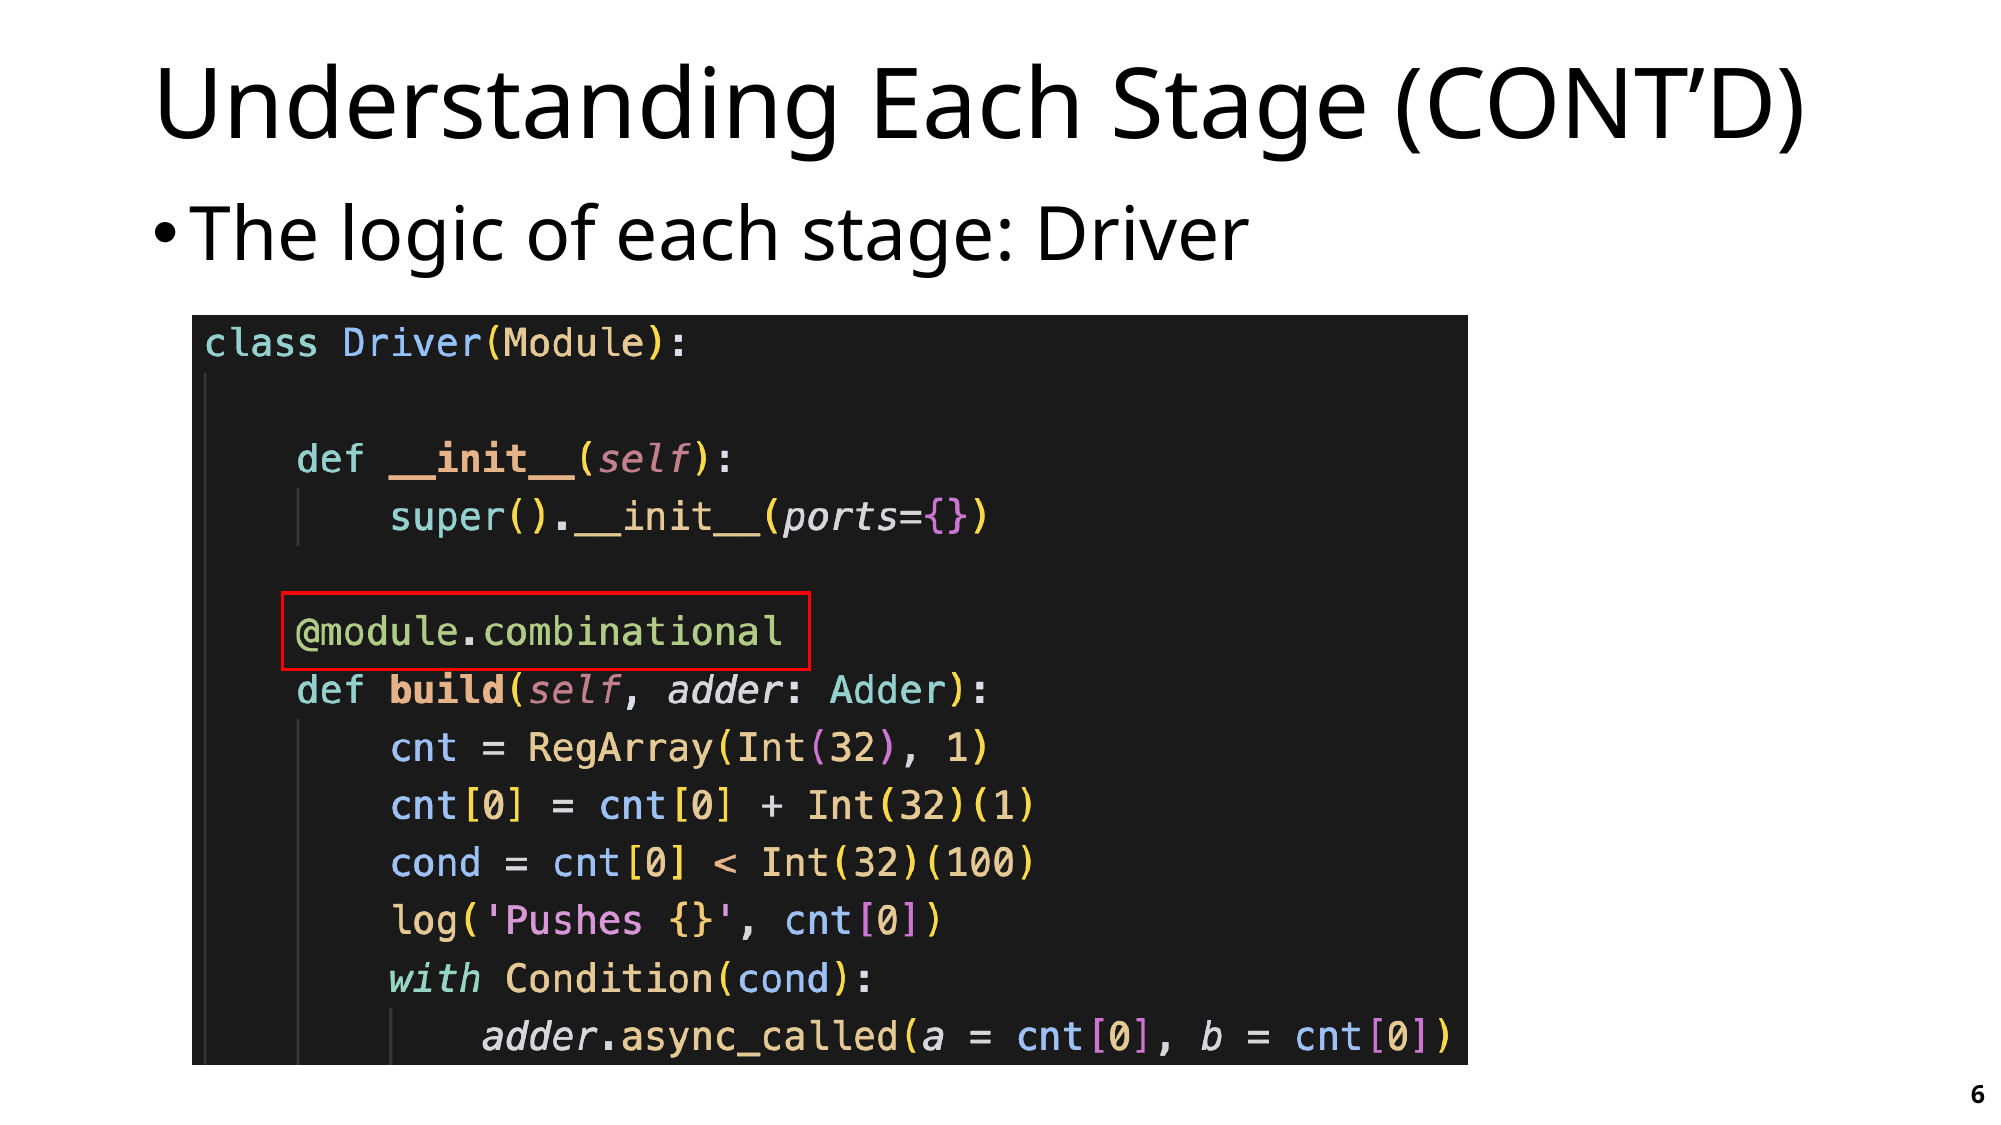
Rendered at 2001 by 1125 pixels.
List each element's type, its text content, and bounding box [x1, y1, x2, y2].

list The logic of each stage: Driver [137, 187, 1863, 307]
slide_number 6 [1550, 1065, 2000, 1125]
title Understanding Each Stage (CONT’D) [137, 0, 1863, 187]
picture [192, 314, 1469, 1066]
